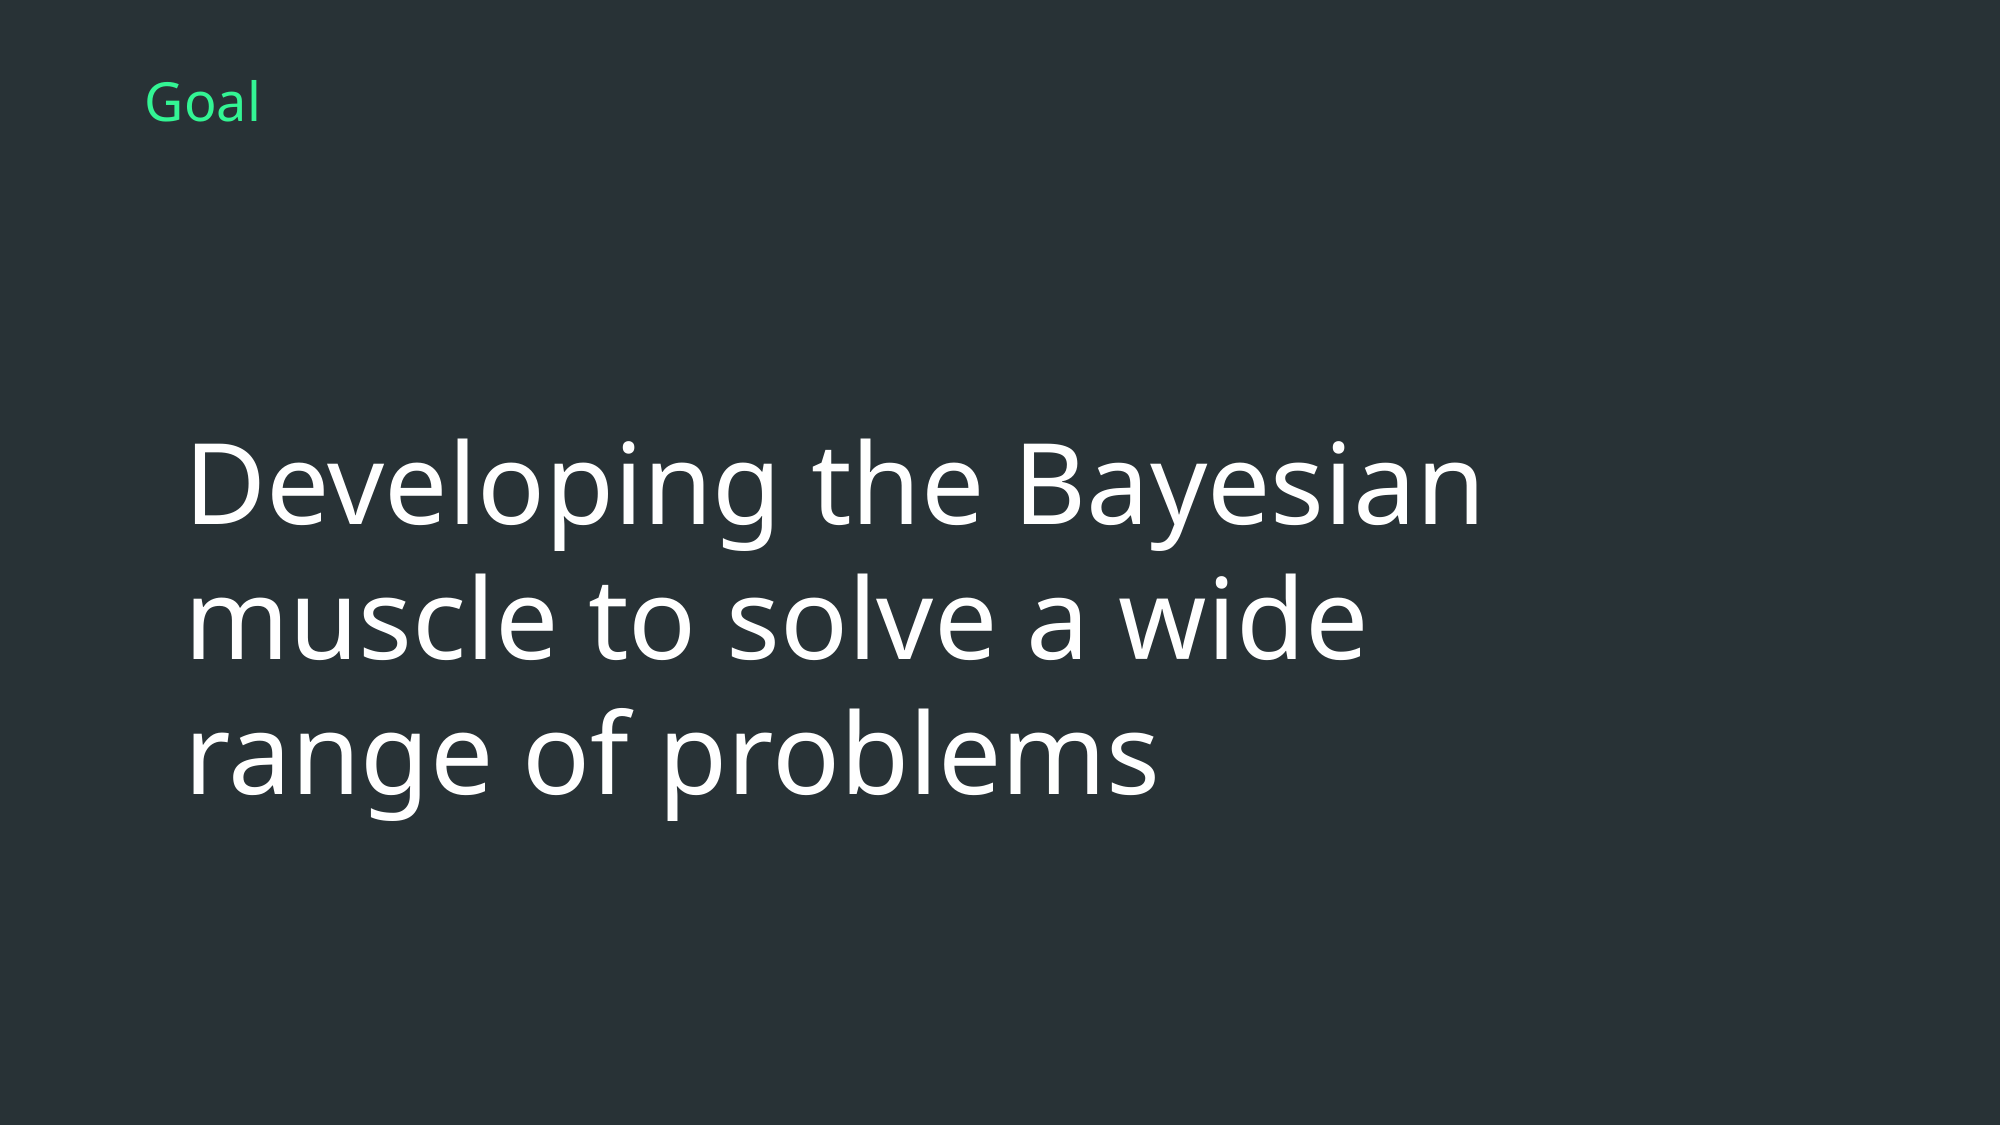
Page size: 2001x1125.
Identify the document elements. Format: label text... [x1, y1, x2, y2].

text_box Developing the Bayesian muscle to solve a wide range of problems [184, 412, 1671, 818]
title Goal [136, 59, 1863, 149]
